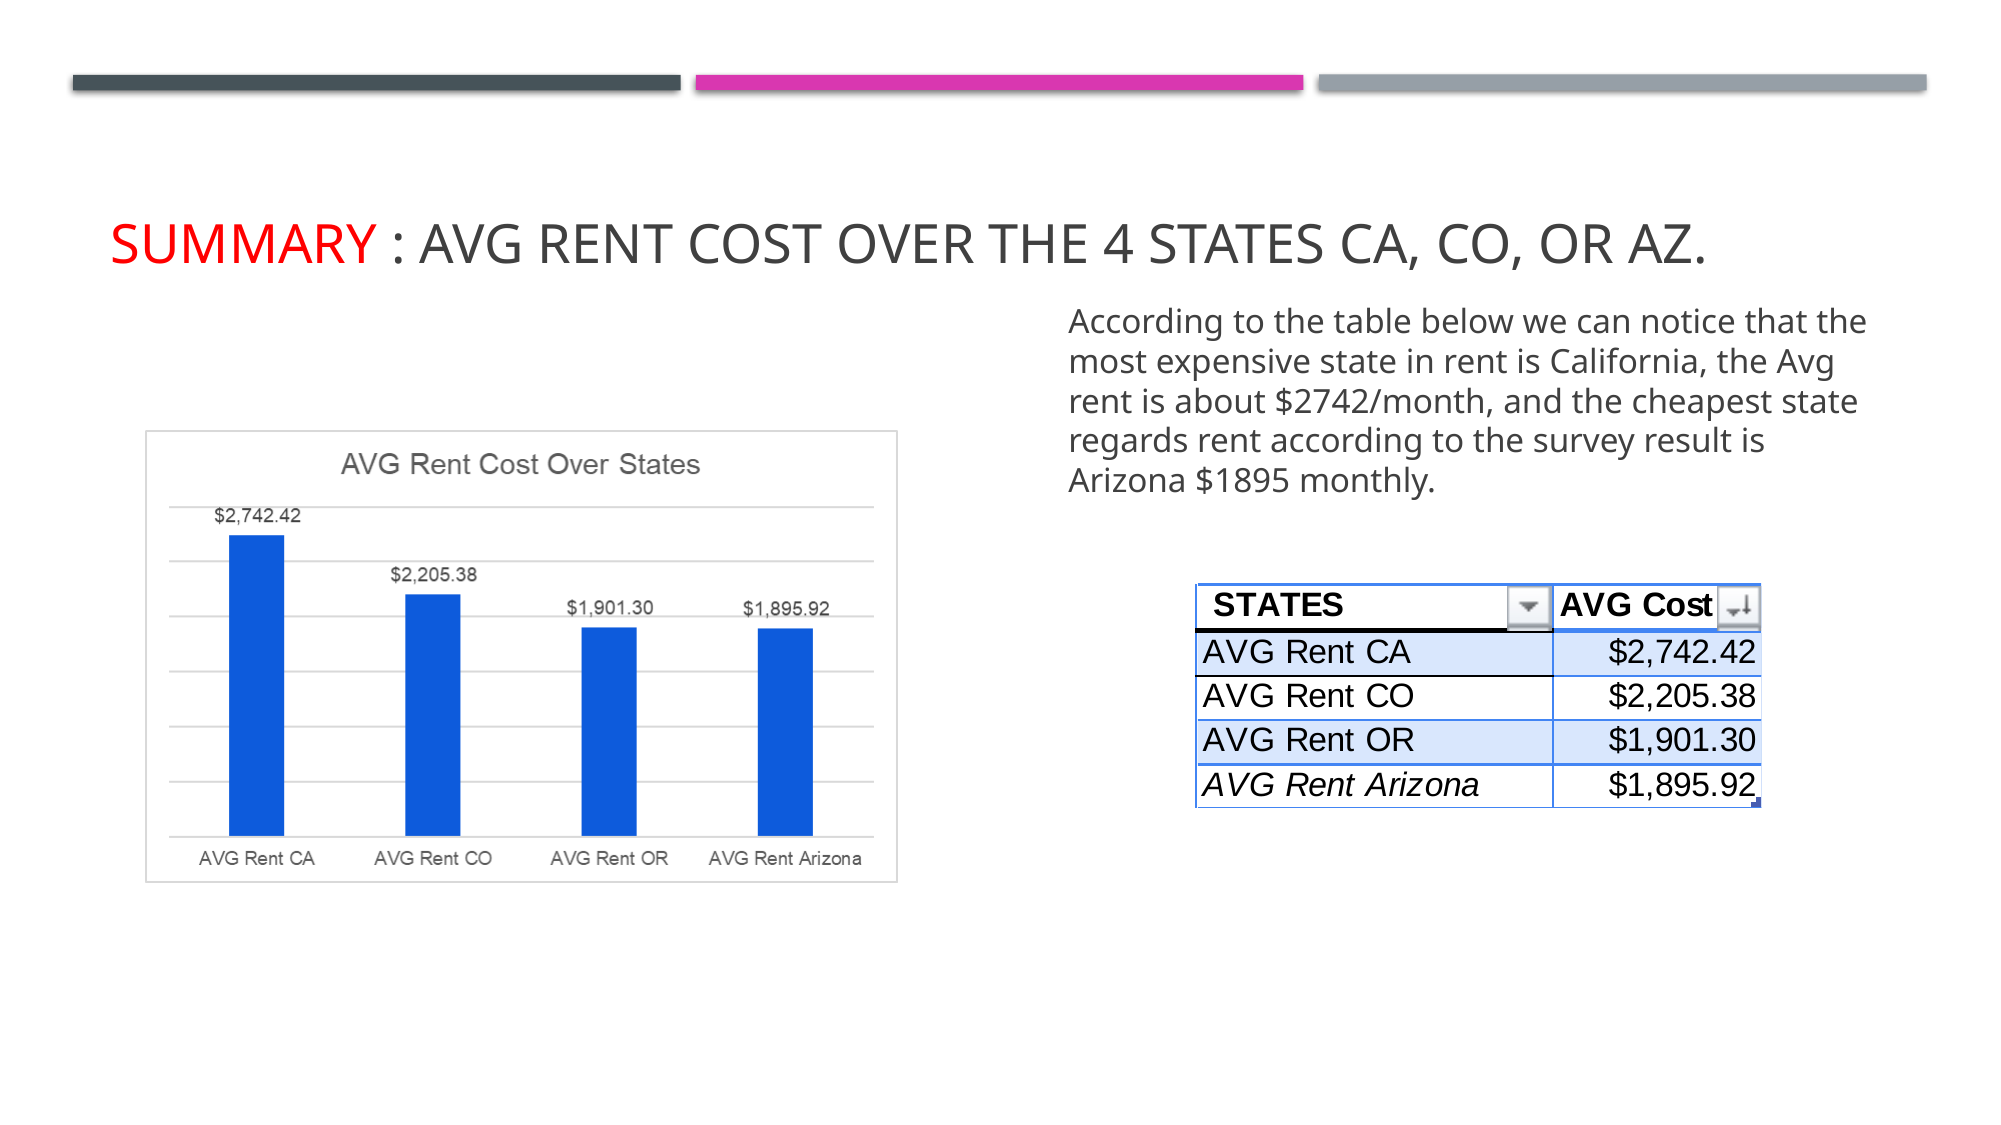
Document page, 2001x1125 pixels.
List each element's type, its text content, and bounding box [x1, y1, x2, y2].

title Summary : AVG Rent cost over the 4 states ca, co, or az. [95, 119, 1905, 282]
list According to the table below we can notice that the most expensive state in rent is California, the Avg rent is about $2742/month, and the cheapest state regards rent according to the survey result is Arizona $1895 monthly. [1053, 257, 1906, 542]
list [1194, 582, 1765, 811]
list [144, 429, 898, 883]
